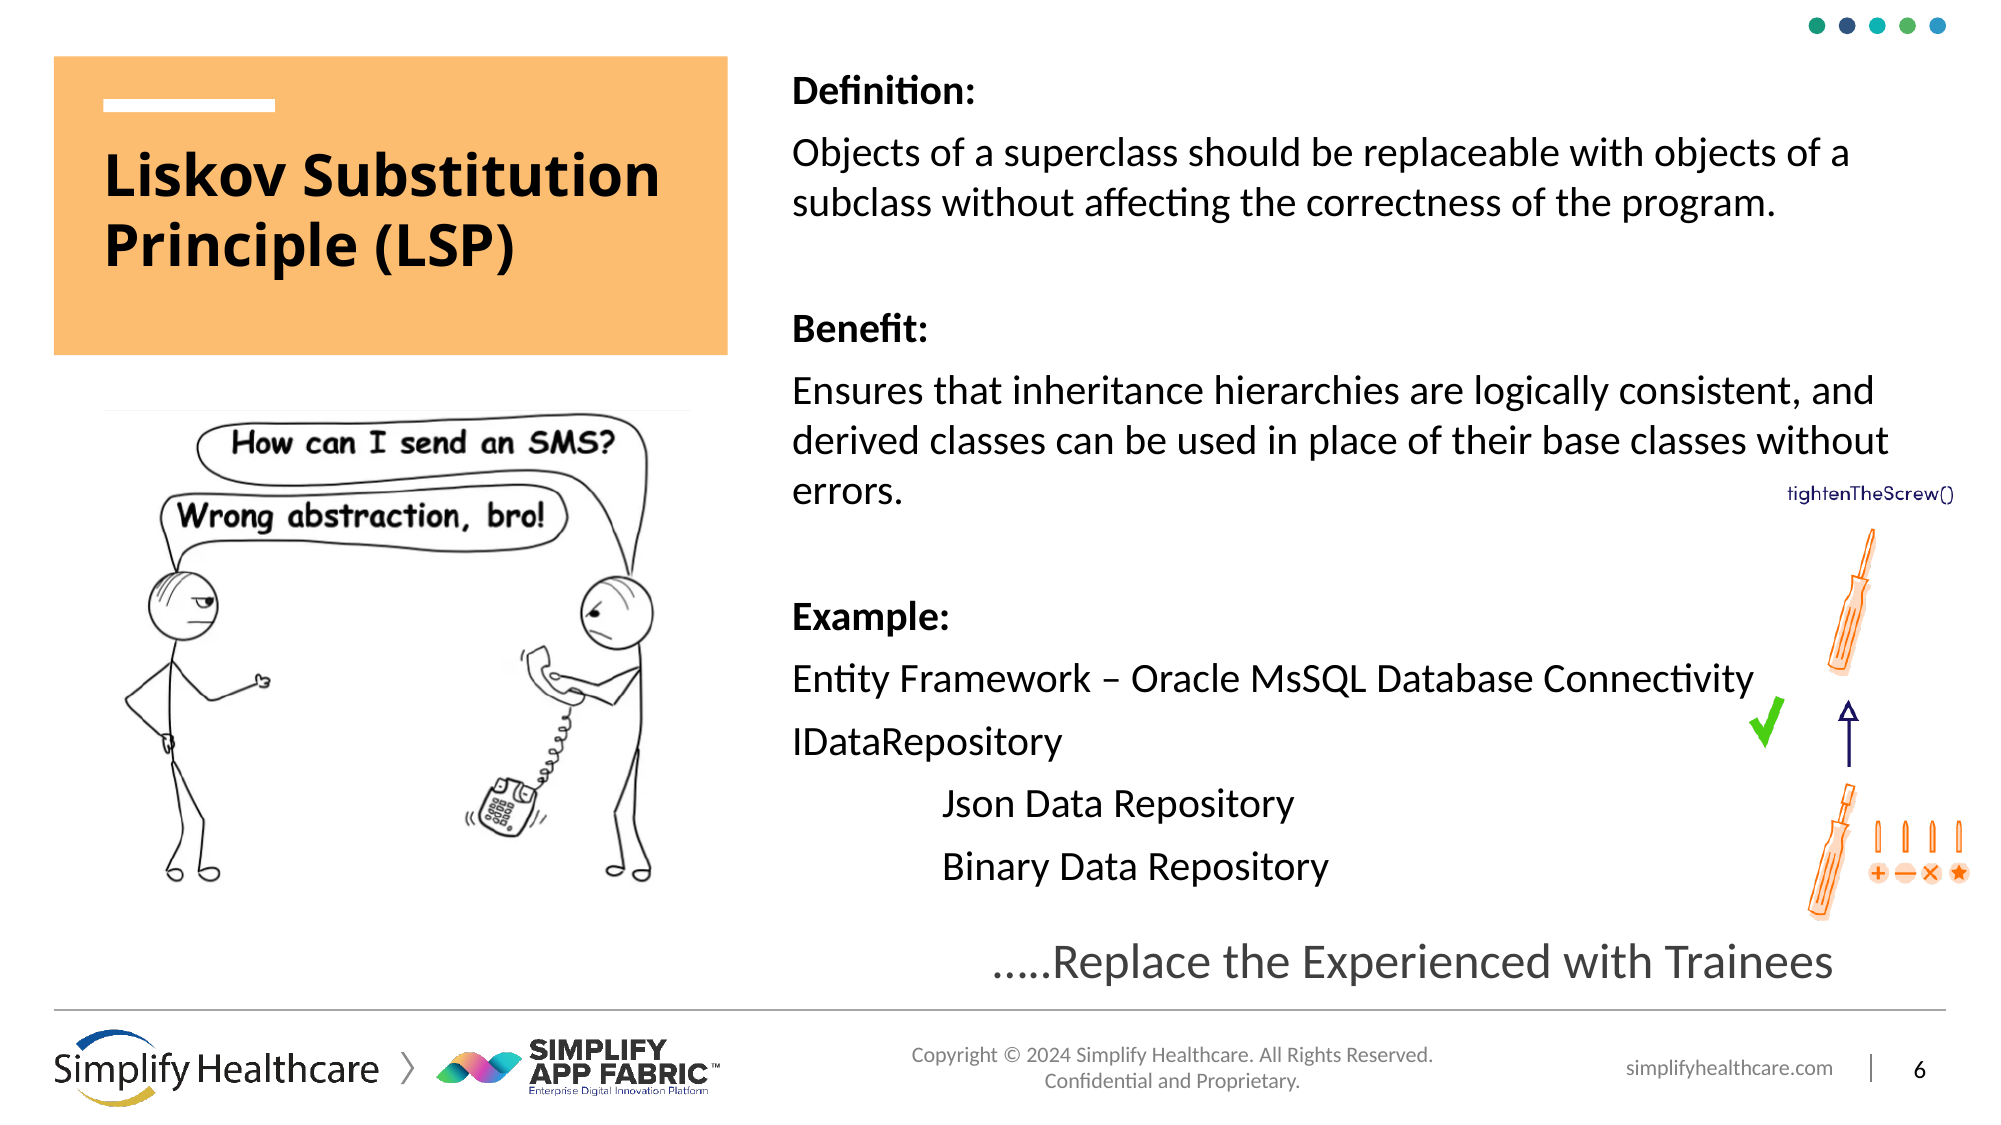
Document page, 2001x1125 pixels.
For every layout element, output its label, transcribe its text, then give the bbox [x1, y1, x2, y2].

picture [432, 1035, 723, 1100]
title Liskov Substitution Principle (LSP) [103, 138, 675, 283]
picture [1718, 430, 1988, 998]
text_box …..Replace the Experienced with Trainees [978, 921, 1718, 997]
picture [103, 410, 691, 899]
picture [51, 1025, 381, 1111]
list Definition: Objects of a superclass should be replaceable with objects of a subclass without affecting the correctness of the program. Benefit: Ensures that inheritance hierarchies are logically consistent, and derived classes can be used in place of their base classes without errors. Example: Entity Framework – Oracle MsSQL Database Connectivity IDataRepository Json Data Repository Binary Data Repository [776, 54, 1946, 960]
